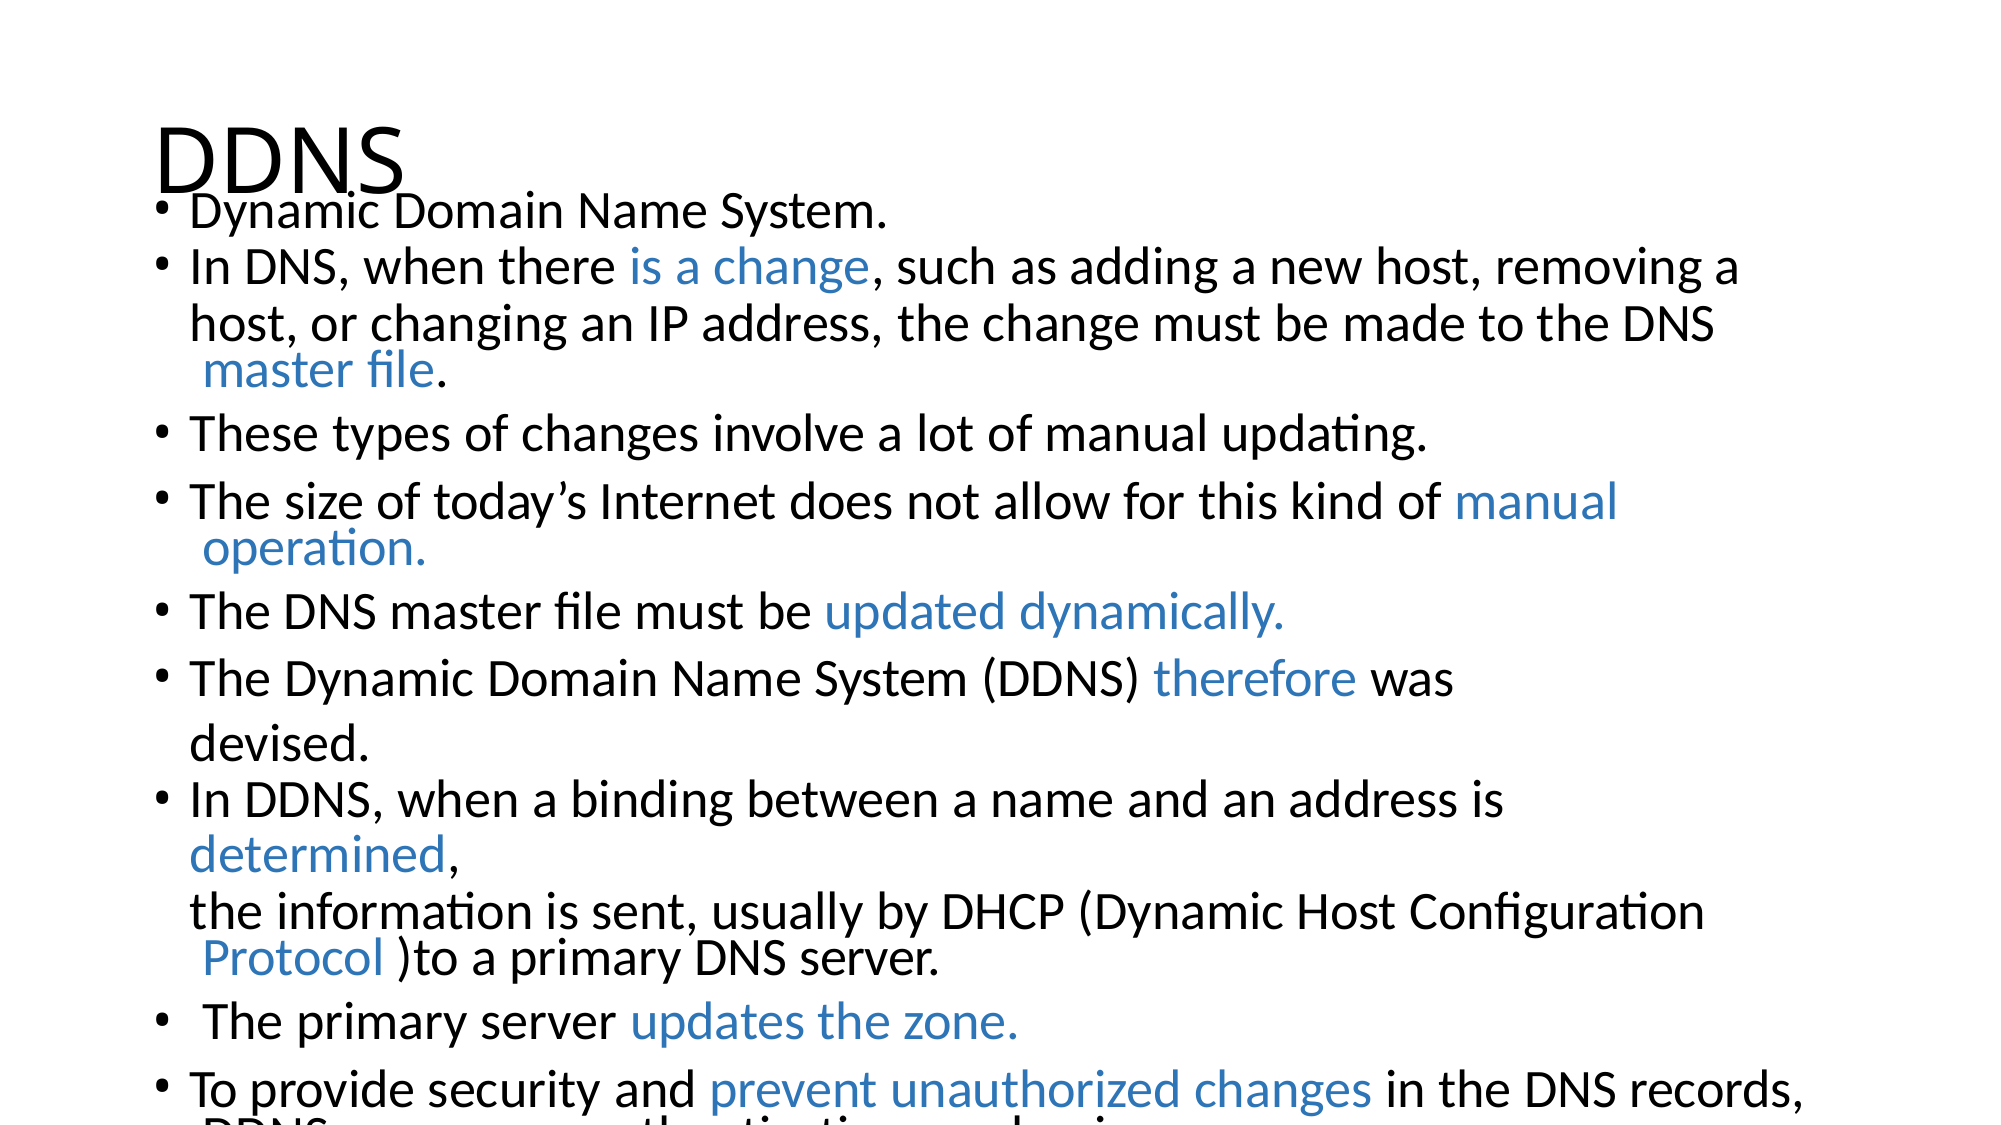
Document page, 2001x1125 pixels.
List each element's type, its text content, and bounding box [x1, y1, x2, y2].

title DDNS [150, 100, 671, 171]
text_box Dynamic Domain Name System. In DNS, when there is a change, such as adding a new host, removing a host, or changing an IP address, the change must be made to the DNS master file. These types of changes involve a lot of manual updating. The size of today’s Internet does not allow for this kind of manual operation. The DNS master file must be updated dynamically. The Dynamic Domain Name System (DDNS) therefore was devised. In DDNS, when a binding between a name and an address is determined, the information is sent, usually by DHCP (Dynamic Host Configuration Protocol )to a primary DNS server. The primary server updates the zone. To provide security and prevent unauthorized changes in the DNS records, DDNS can use an authentication mechanism. [150, 171, 1816, 1125]
